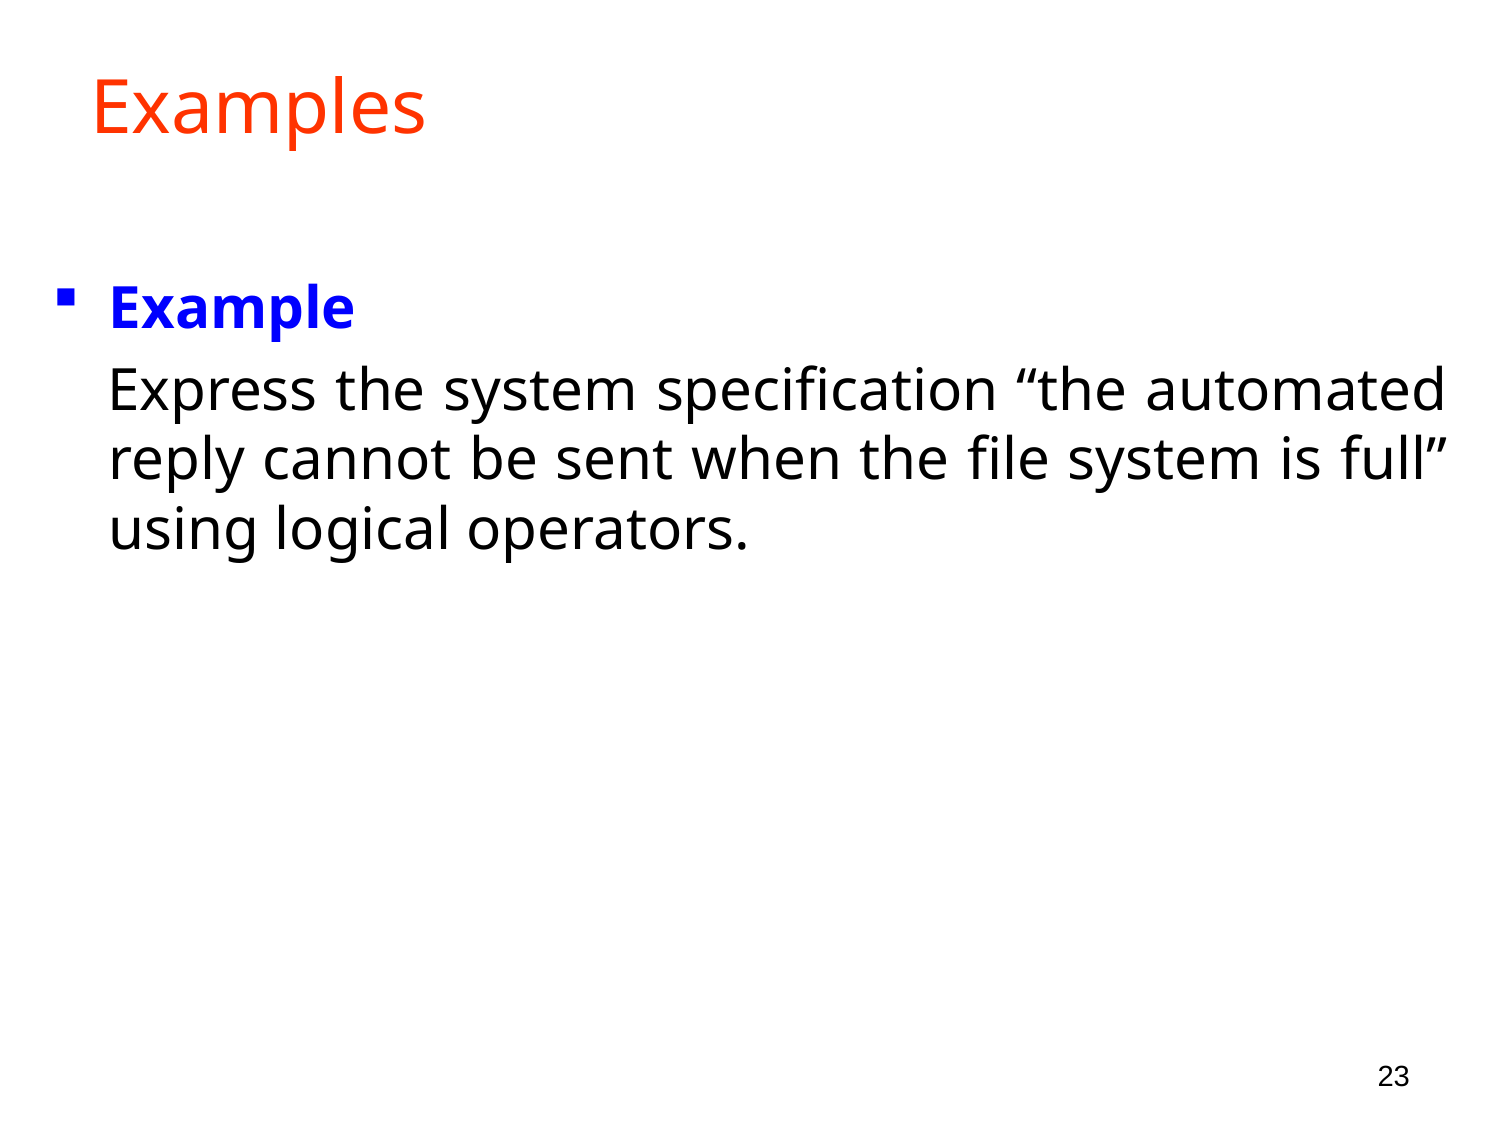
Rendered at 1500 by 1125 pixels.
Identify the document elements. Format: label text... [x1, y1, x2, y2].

list Example Express the system specification “the automated reply cannot be sent when the file system is full” using logical operators. [37, 262, 1463, 575]
slide_number 23 [1074, 1049, 1426, 1103]
title Examples [75, 45, 1450, 163]
